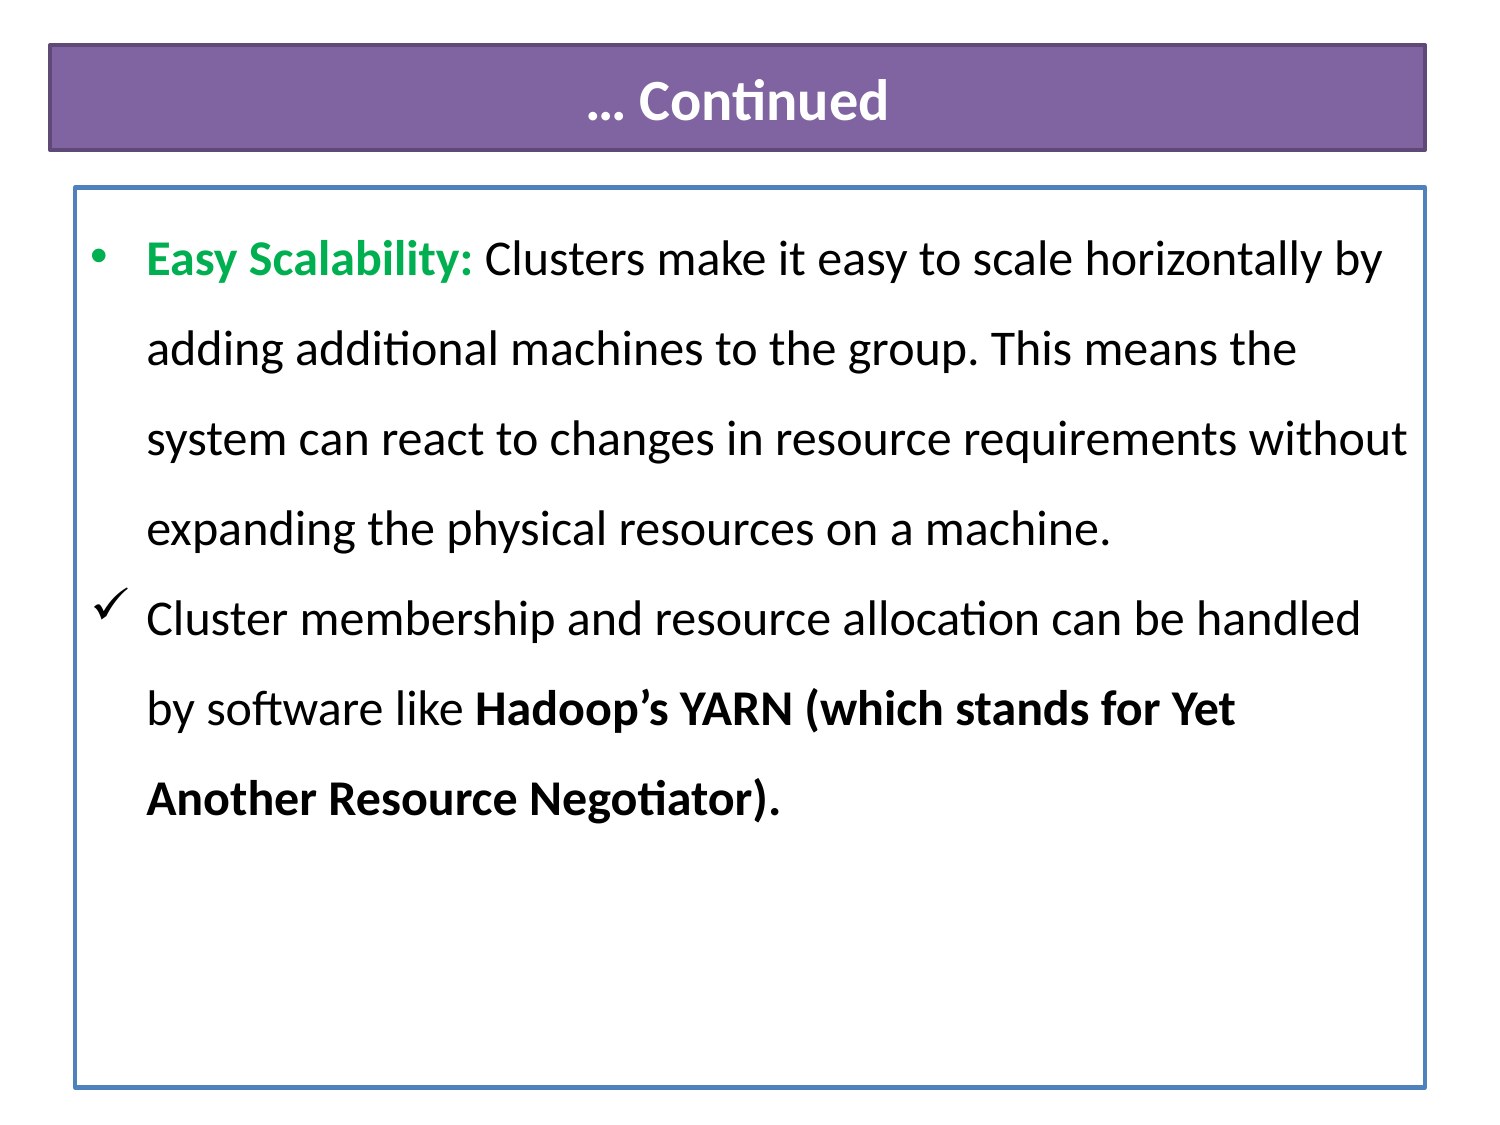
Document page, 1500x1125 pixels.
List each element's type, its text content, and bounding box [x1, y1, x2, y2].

list Easy Scalability: Clusters make it easy to scale horizontally by adding additional machines to the group. This means the system can react to changes in resource requirements without expanding the physical resources on a machine. Cluster membership and resource allocation can be handled by software like Hadoop’s YARN (which stands for Yet Another Resource Negotiator). [73, 185, 1427, 1090]
title … Continued [48, 43, 1427, 152]
